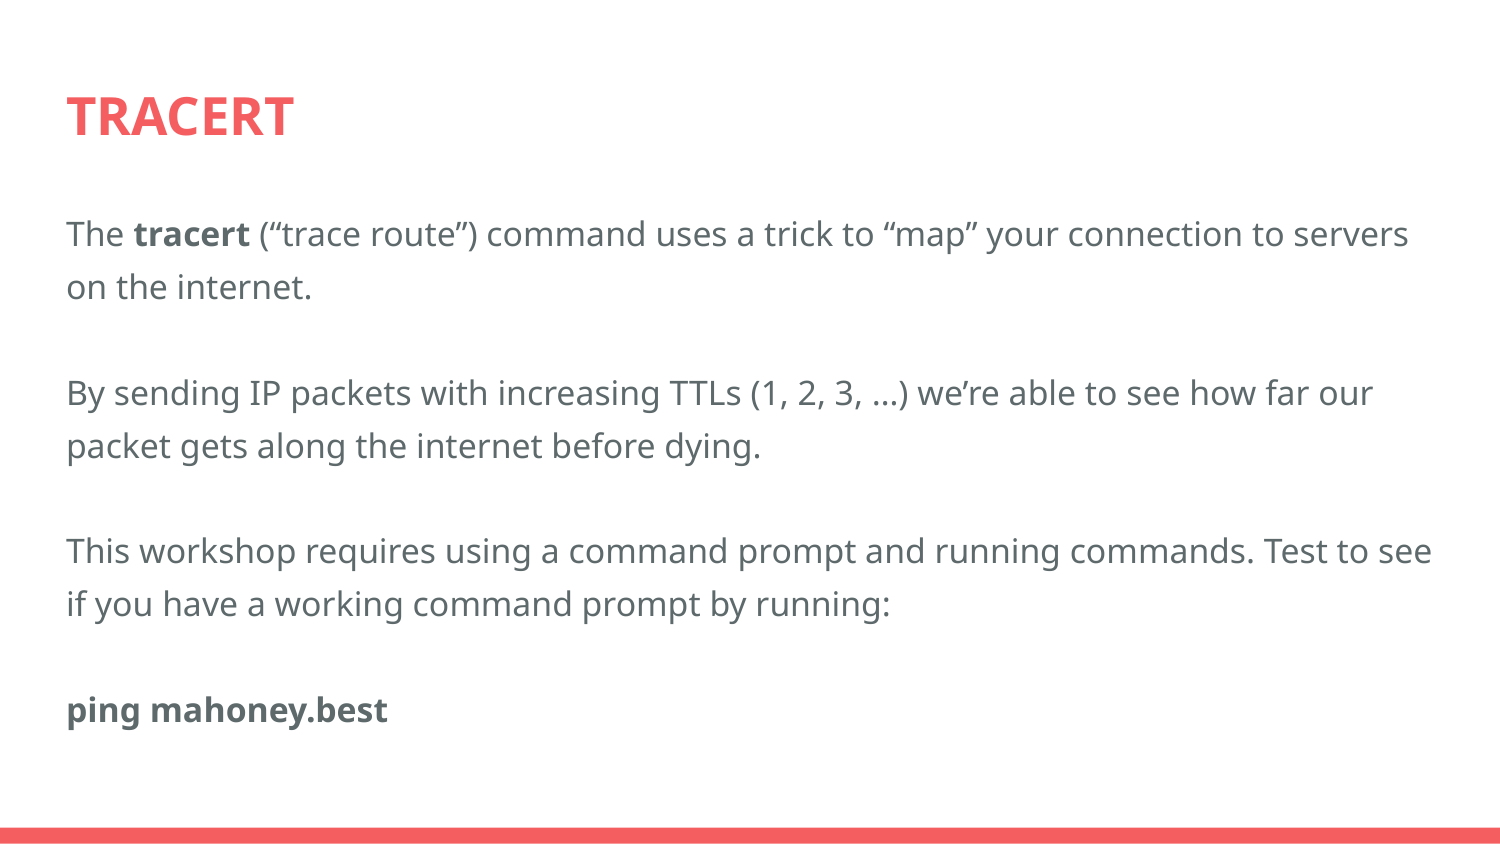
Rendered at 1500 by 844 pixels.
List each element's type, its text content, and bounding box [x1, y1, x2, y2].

title TRACERT [51, 64, 1449, 167]
list The tracert (“trace route”) command uses a trick to “map” your connection to servers on the internet. By sending IP packets with increasing TTLs (1, 2, 3, …) we’re able to see how far our packet gets along the internet before dying. This workshop requires using a command prompt and running commands. Test to see if you have a working command prompt by running: ping mahoney.best [51, 189, 1449, 750]
